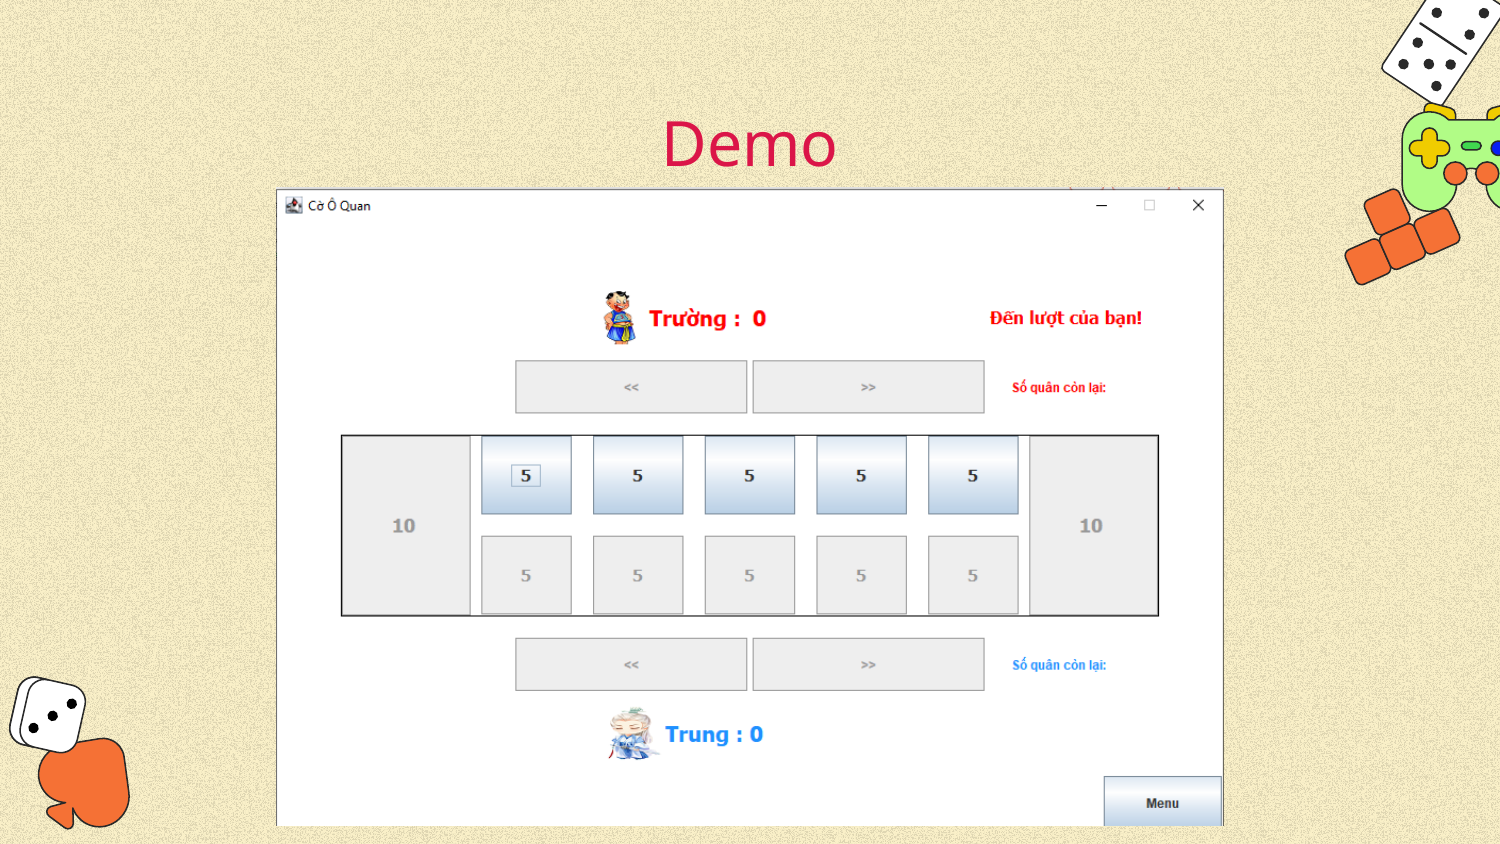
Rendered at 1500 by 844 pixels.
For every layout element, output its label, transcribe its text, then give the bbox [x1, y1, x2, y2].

picture [276, 186, 1224, 826]
title Demo [116, 88, 1383, 183]
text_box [1345, 178, 1444, 299]
